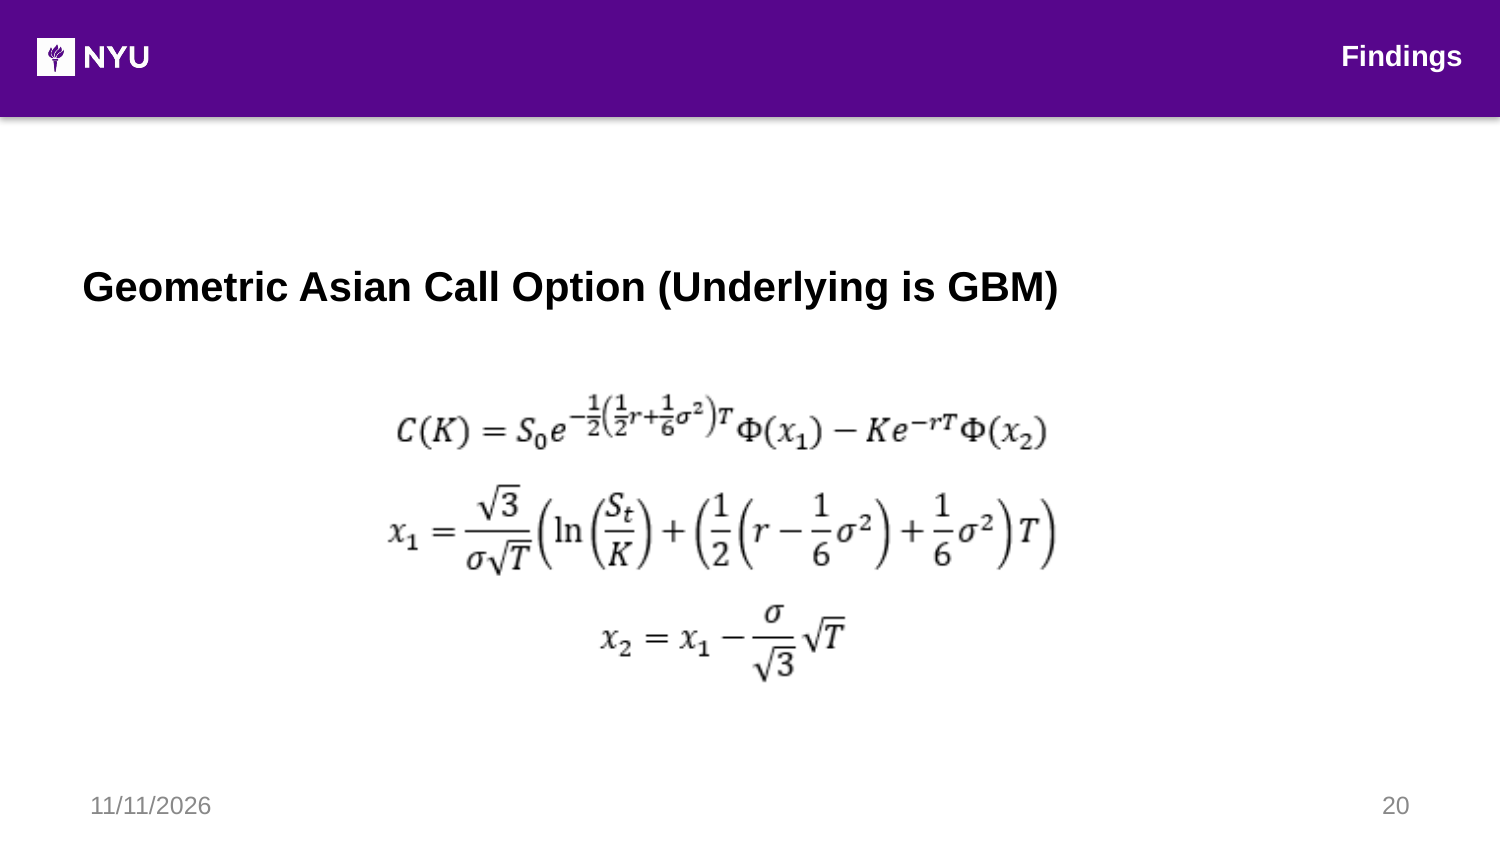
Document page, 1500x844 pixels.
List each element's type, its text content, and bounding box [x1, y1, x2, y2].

list Findings [1013, 37, 1463, 81]
slide_number 20 [1074, 782, 1425, 828]
list Geometric Asian Call Option (Underlying is GBM) [82, 259, 1223, 774]
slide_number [75, 782, 425, 828]
picture [371, 375, 1129, 706]
picture [37, 38, 149, 76]
